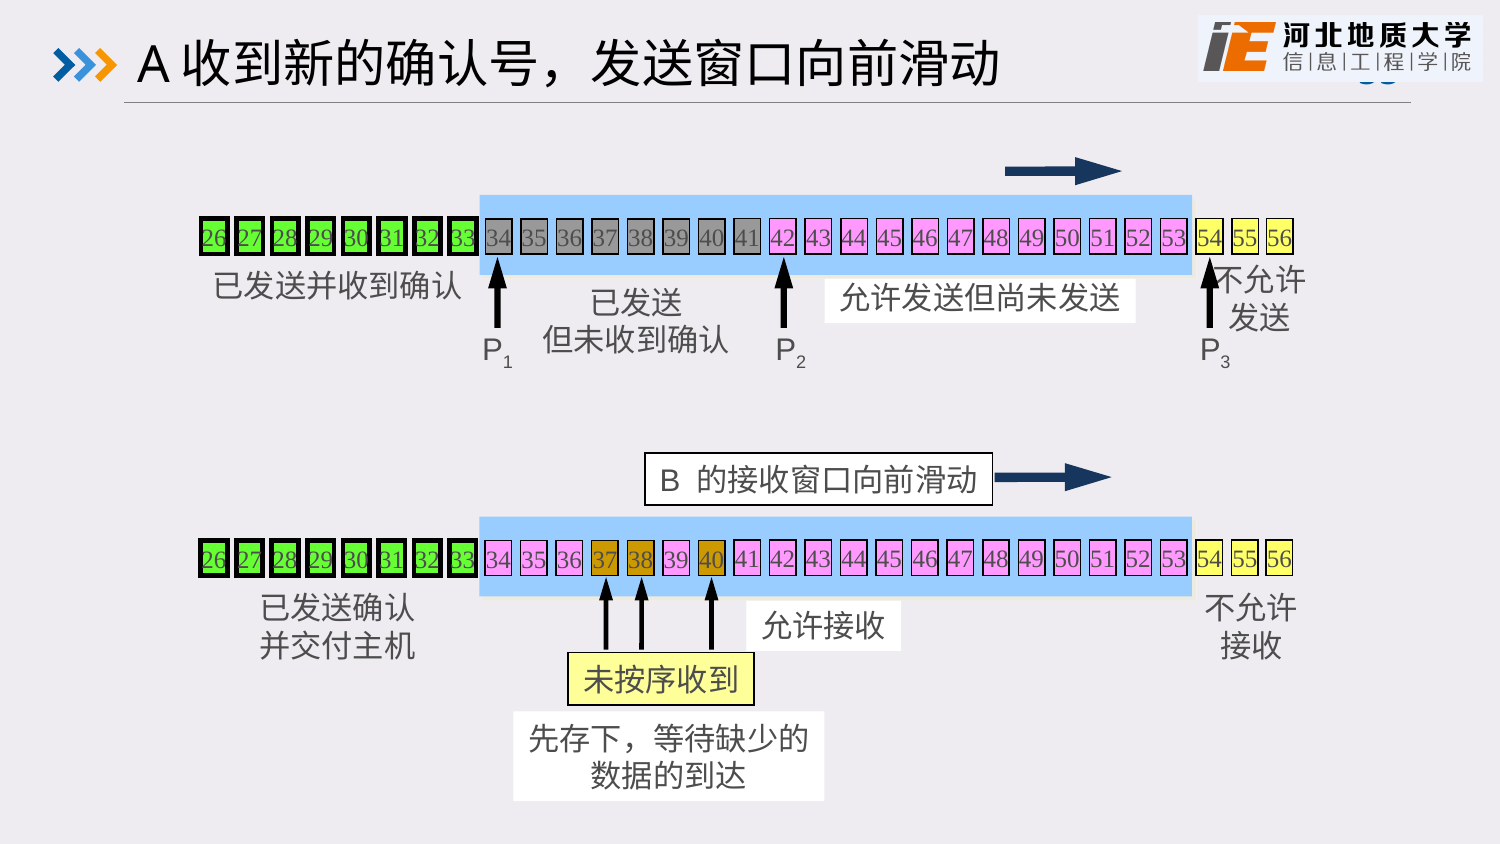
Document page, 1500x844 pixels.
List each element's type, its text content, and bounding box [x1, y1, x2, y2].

text_box 先存下，等待缺少的 数据的到达 [513, 711, 825, 802]
text_box [1005, 164, 1123, 178]
text_box 不允许 接收 [1189, 580, 1313, 671]
text_box [479, 516, 1192, 597]
text_box 55 [1231, 218, 1259, 253]
text_box 36 [556, 218, 583, 255]
title A收到新的确认号，发送窗口向前滑动 [122, 23, 1178, 101]
text_box 49 [1018, 218, 1046, 254]
text_box P3 [1184, 321, 1246, 379]
text_box 52 [1125, 218, 1152, 254]
text_box 53 [1160, 218, 1188, 254]
text_box 48 [982, 540, 1010, 576]
text_box 44 [840, 218, 868, 254]
text_box 50 [1053, 540, 1081, 576]
text_box 44 [840, 540, 868, 576]
text_box P1 [467, 321, 528, 379]
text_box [605, 576, 712, 650]
text_box B 的接收窗口向前滑动 [644, 452, 993, 506]
text_box 已发送确认 并交付主机 [244, 580, 431, 671]
text_box 54 [1196, 540, 1223, 576]
text_box 已发送并收到确认 [197, 259, 478, 312]
text_box 53 [1160, 540, 1188, 576]
text_box 37 [591, 540, 619, 576]
text_box 55 [1231, 540, 1259, 576]
text_box 28 [271, 540, 299, 576]
text_box 32 [414, 218, 441, 255]
text_box 42 [769, 218, 797, 254]
text_box P2 [760, 321, 821, 379]
text_box [1203, 257, 1217, 321]
text_box 37 [591, 218, 619, 255]
picture [1198, 15, 1483, 82]
text_box 26 [200, 218, 228, 255]
text_box 27 [236, 540, 263, 576]
text_box [479, 194, 1193, 275]
text_box 40 [698, 540, 725, 576]
text_box [777, 257, 791, 321]
text_box 40 [698, 218, 726, 255]
text_box 未按序收到 [568, 652, 755, 705]
text_box 56 [1266, 218, 1293, 254]
text_box 27 [236, 218, 263, 255]
text_box 52 [1124, 540, 1152, 576]
text_box 41 [734, 218, 761, 254]
text_box 30 [342, 540, 370, 576]
text_box 54 [1196, 218, 1223, 254]
text_box 41 [733, 540, 761, 576]
text_box 36 [556, 540, 583, 576]
text_box 允许发送但尚未发送 [824, 280, 1136, 324]
text_box [491, 257, 504, 321]
text_box 43 [805, 540, 832, 576]
text_box 31 [378, 218, 406, 255]
text_box 39 [662, 540, 690, 575]
text_box 33 [449, 218, 477, 255]
text_box 29 [307, 540, 334, 576]
text_box 不允许 发送 [1197, 253, 1322, 343]
text_box 31 [378, 540, 406, 576]
text_box 32 [413, 540, 441, 576]
text_box 已发送 但未收到确认 [527, 275, 745, 366]
text_box 46 [911, 540, 939, 576]
text_box 28 [272, 218, 299, 255]
text_box 49 [1018, 540, 1045, 576]
text_box 42 [769, 540, 797, 576]
text_box 50 [1054, 218, 1081, 254]
text_box 30 [343, 218, 370, 255]
text_box 45 [876, 218, 903, 254]
text_box 26 [200, 540, 228, 576]
text_box 允许接收 [746, 601, 902, 651]
text_box 38 [627, 218, 654, 255]
text_box 35 [520, 218, 548, 255]
text_box 34 [485, 218, 512, 255]
text_box 51 [1089, 218, 1117, 254]
text_box 48 [982, 218, 1010, 254]
text_box 45 [876, 540, 903, 576]
text_box 46 [911, 218, 939, 254]
text_box 29 [307, 218, 335, 255]
text_box 43 [805, 218, 832, 254]
text_box 51 [1089, 540, 1116, 576]
text_box 47 [947, 218, 974, 254]
text_box 33 [449, 540, 477, 576]
text_box 56 [1266, 540, 1293, 576]
text_box 47 [947, 540, 974, 576]
text_box 39 [663, 218, 690, 255]
text_box [994, 470, 1112, 484]
text_box 34 [485, 540, 512, 576]
text_box 38 [627, 540, 654, 575]
text_box 35 [520, 540, 548, 576]
